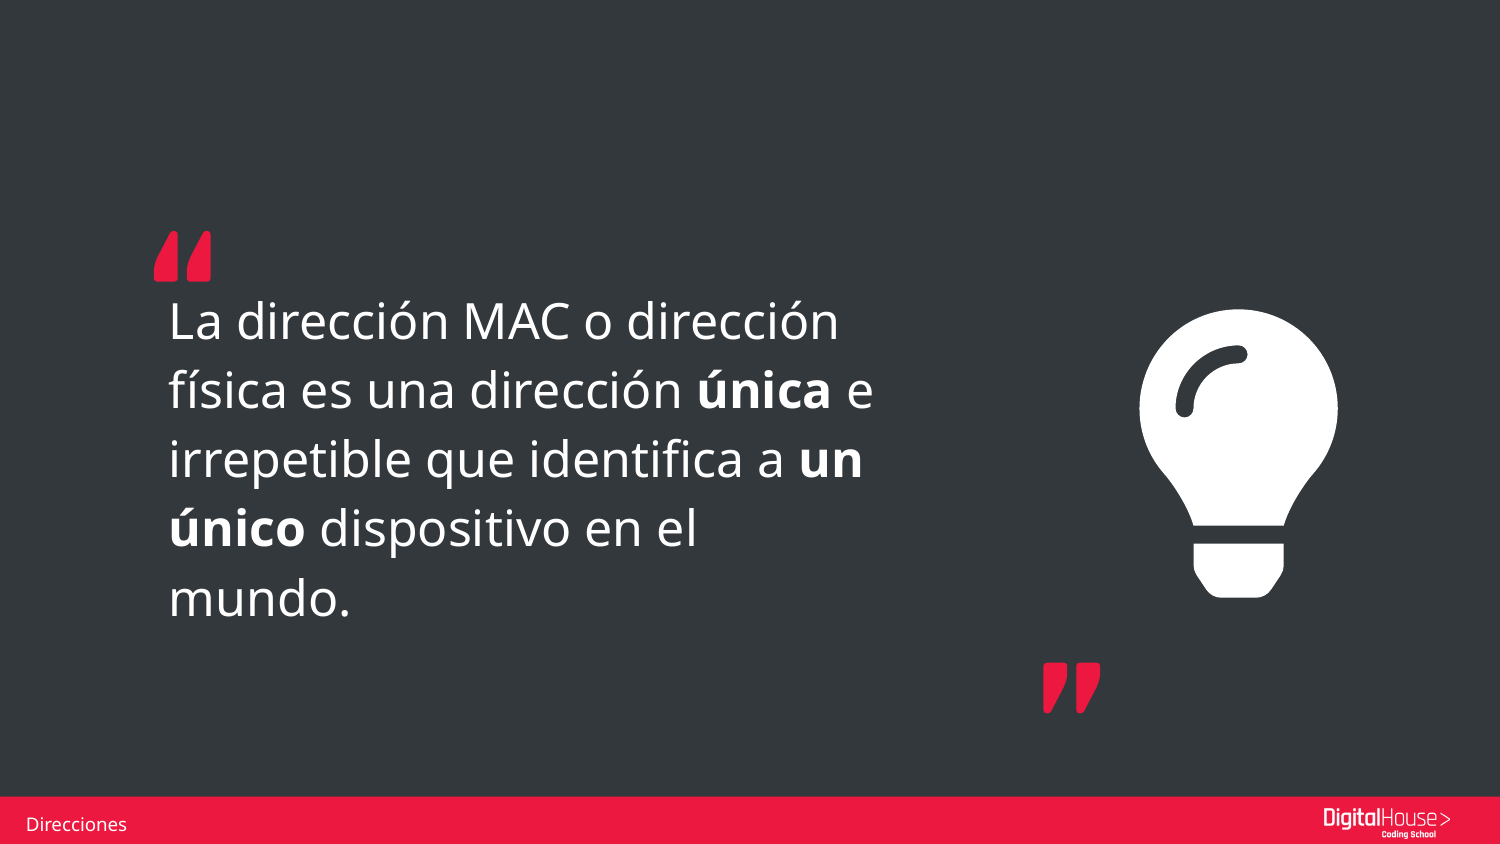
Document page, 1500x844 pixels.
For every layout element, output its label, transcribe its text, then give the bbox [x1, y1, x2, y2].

picture [1324, 808, 1450, 839]
text_box [1139, 309, 1338, 526]
text_box [1193, 543, 1284, 598]
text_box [1043, 662, 1101, 714]
text_box La dirección MAC o dirección física es una dirección única e irrepetible que identifica a un único dispositivo en el mundo. [153, 286, 896, 620]
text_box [153, 230, 211, 282]
